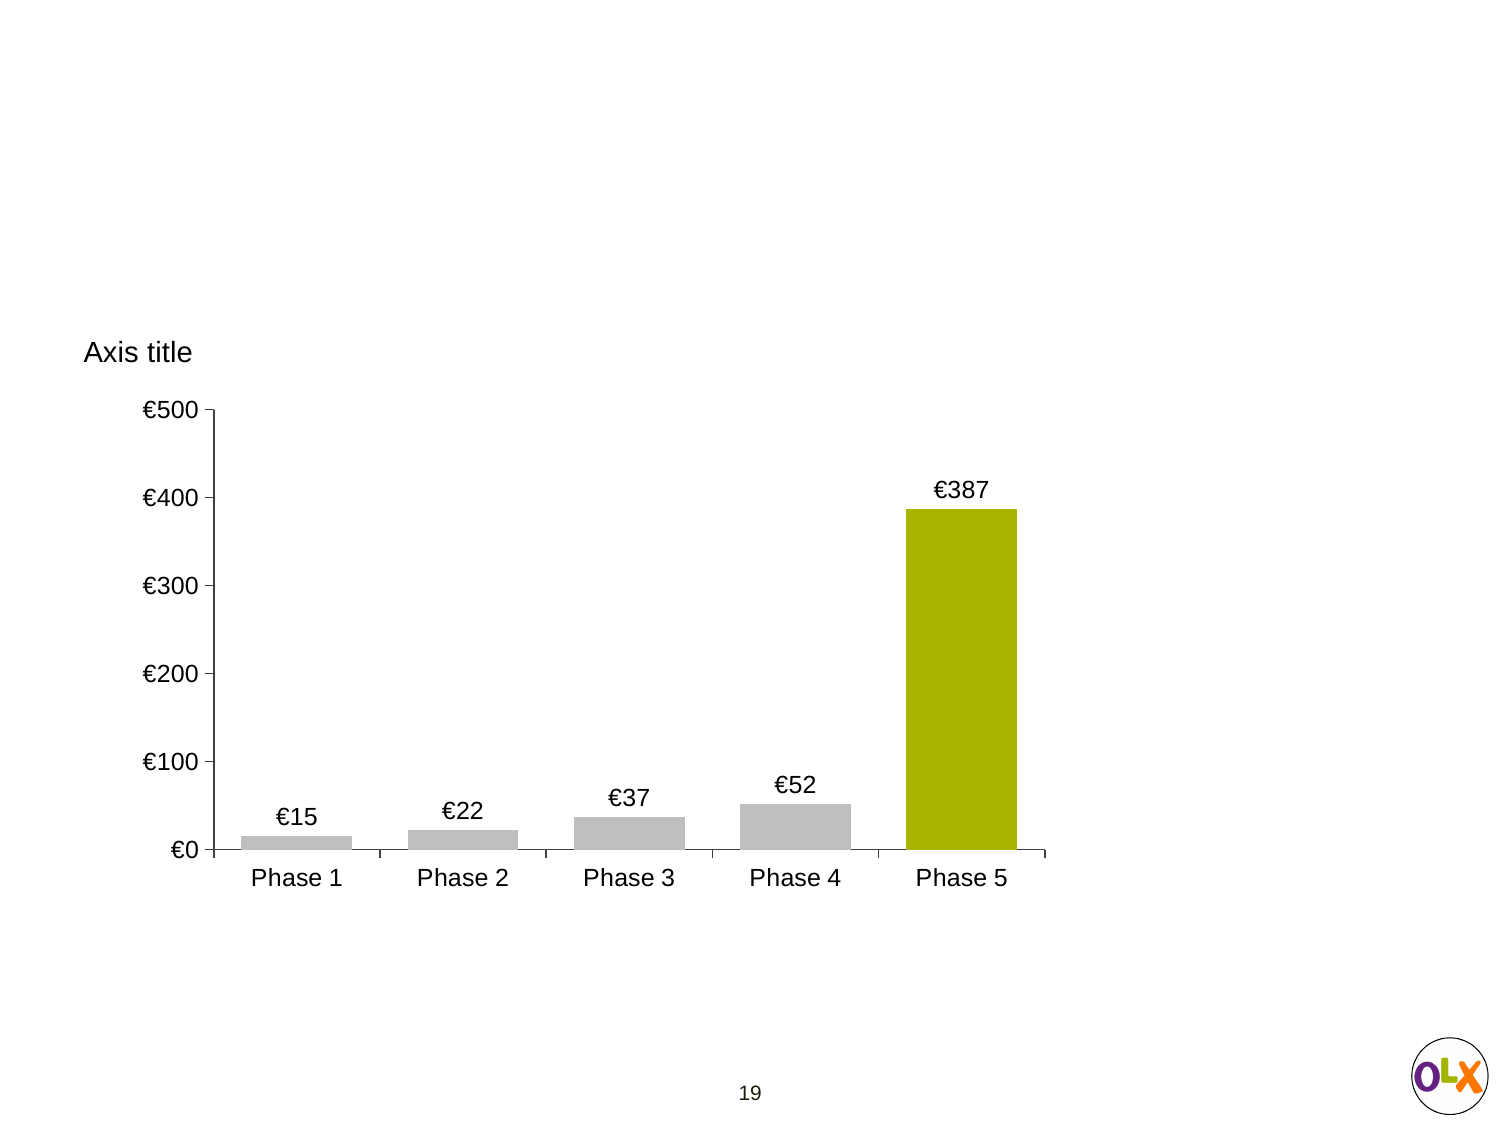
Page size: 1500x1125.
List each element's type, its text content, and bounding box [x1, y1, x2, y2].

picture [1407, 1033, 1491, 1118]
text_box Axis title [83, 332, 428, 368]
chart [139, 396, 1072, 918]
